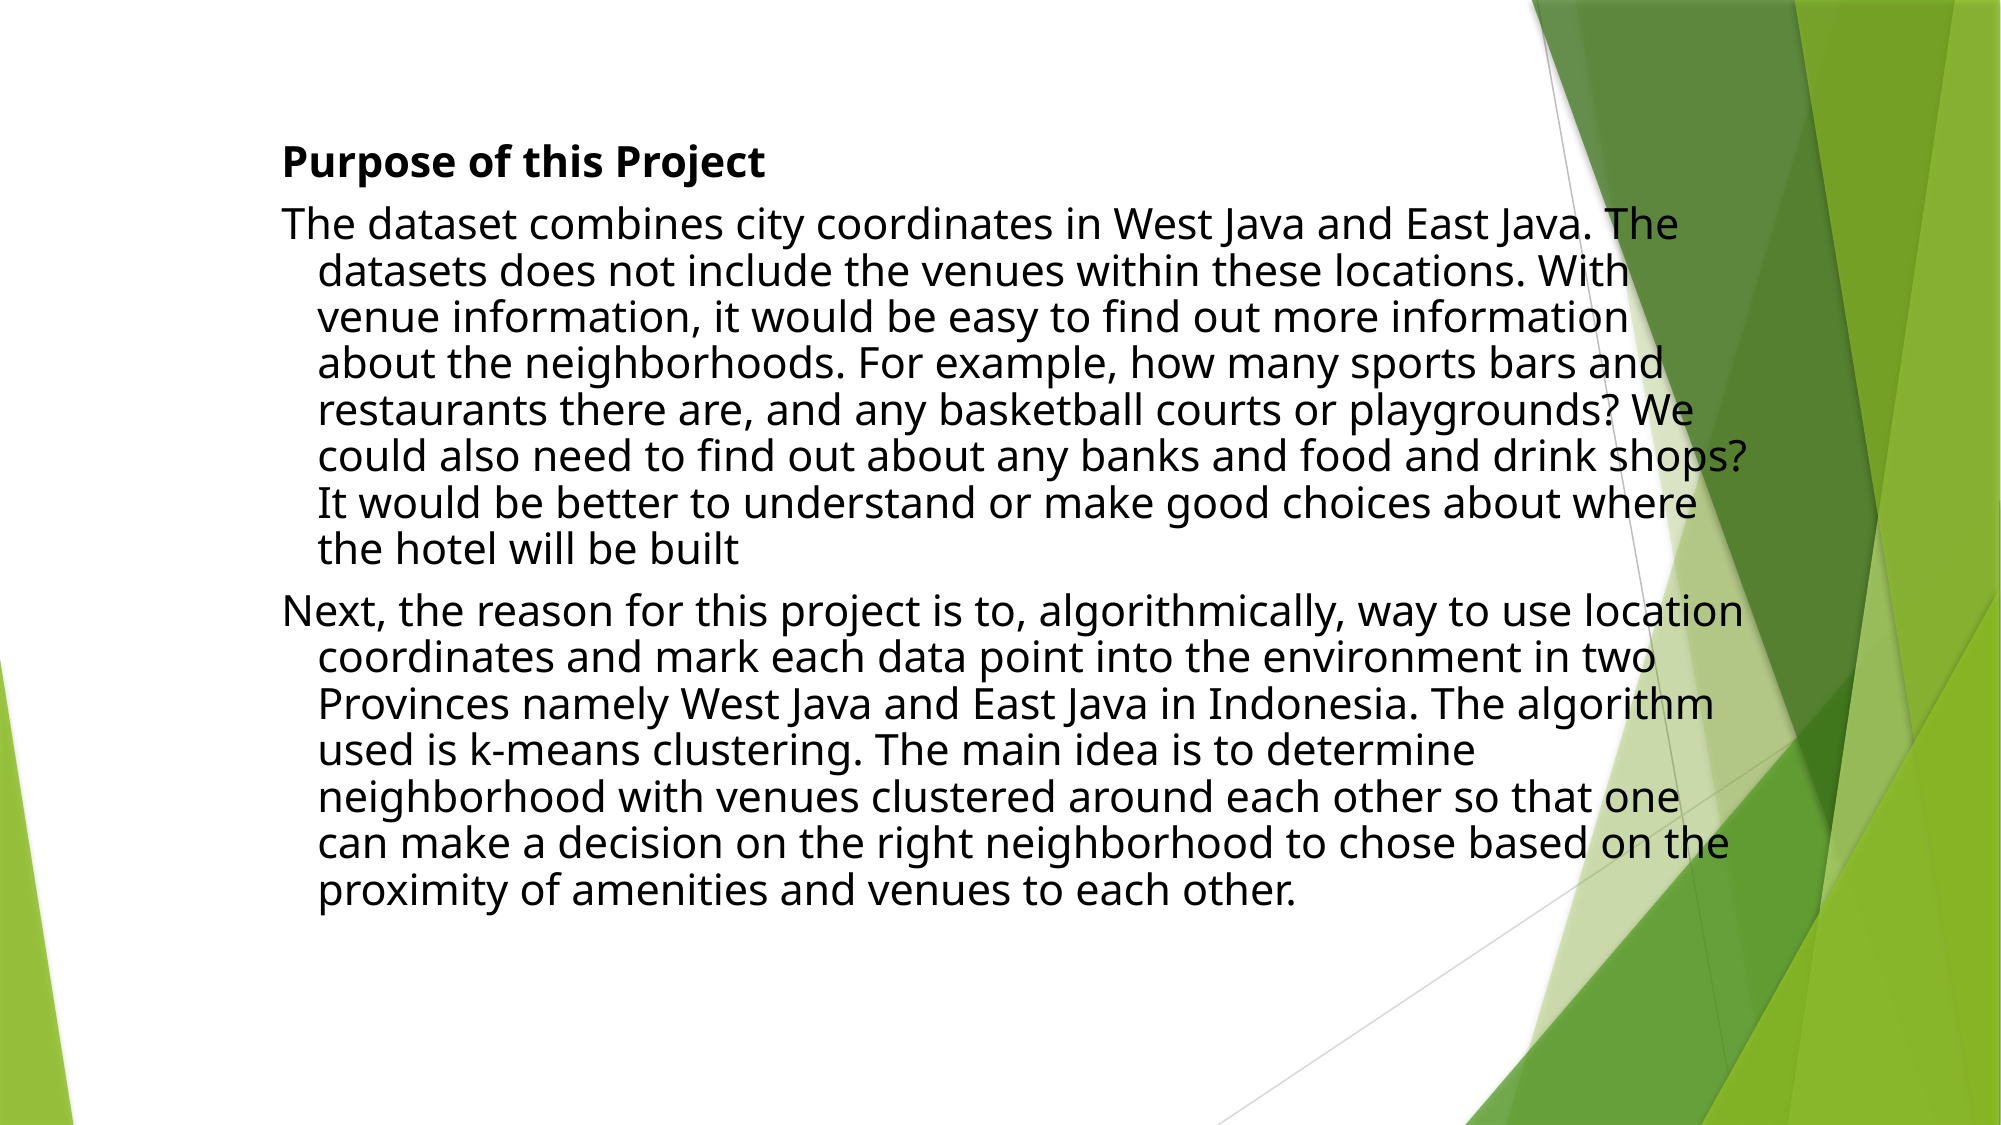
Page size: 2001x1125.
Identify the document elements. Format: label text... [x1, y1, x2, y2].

text_box Purpose of this Project The dataset combines city coordinates in West Java and East Java. The datasets does not include the venues within these locations. With venue information, it would be easy to find out more information about the neighborhoods. For example, how many sports bars and restaurants there are, and any basketball courts or playgrounds? We could also need to find out about any banks and food and drink shops? It would be better to understand or make good choices about where the hotel will be built Next, the reason for this project is to, algorithmically, way to use location coordinates and mark each data point into the environment in two Provinces namely West Java and East Java in Indonesia. The algorithm used is k-means clustering. The main idea is to determine neighborhood with venues clustered around each other so that one can make a decision on the right neighborhood to chose based on the proximity of amenities and venues to each other. [266, 133, 1767, 941]
